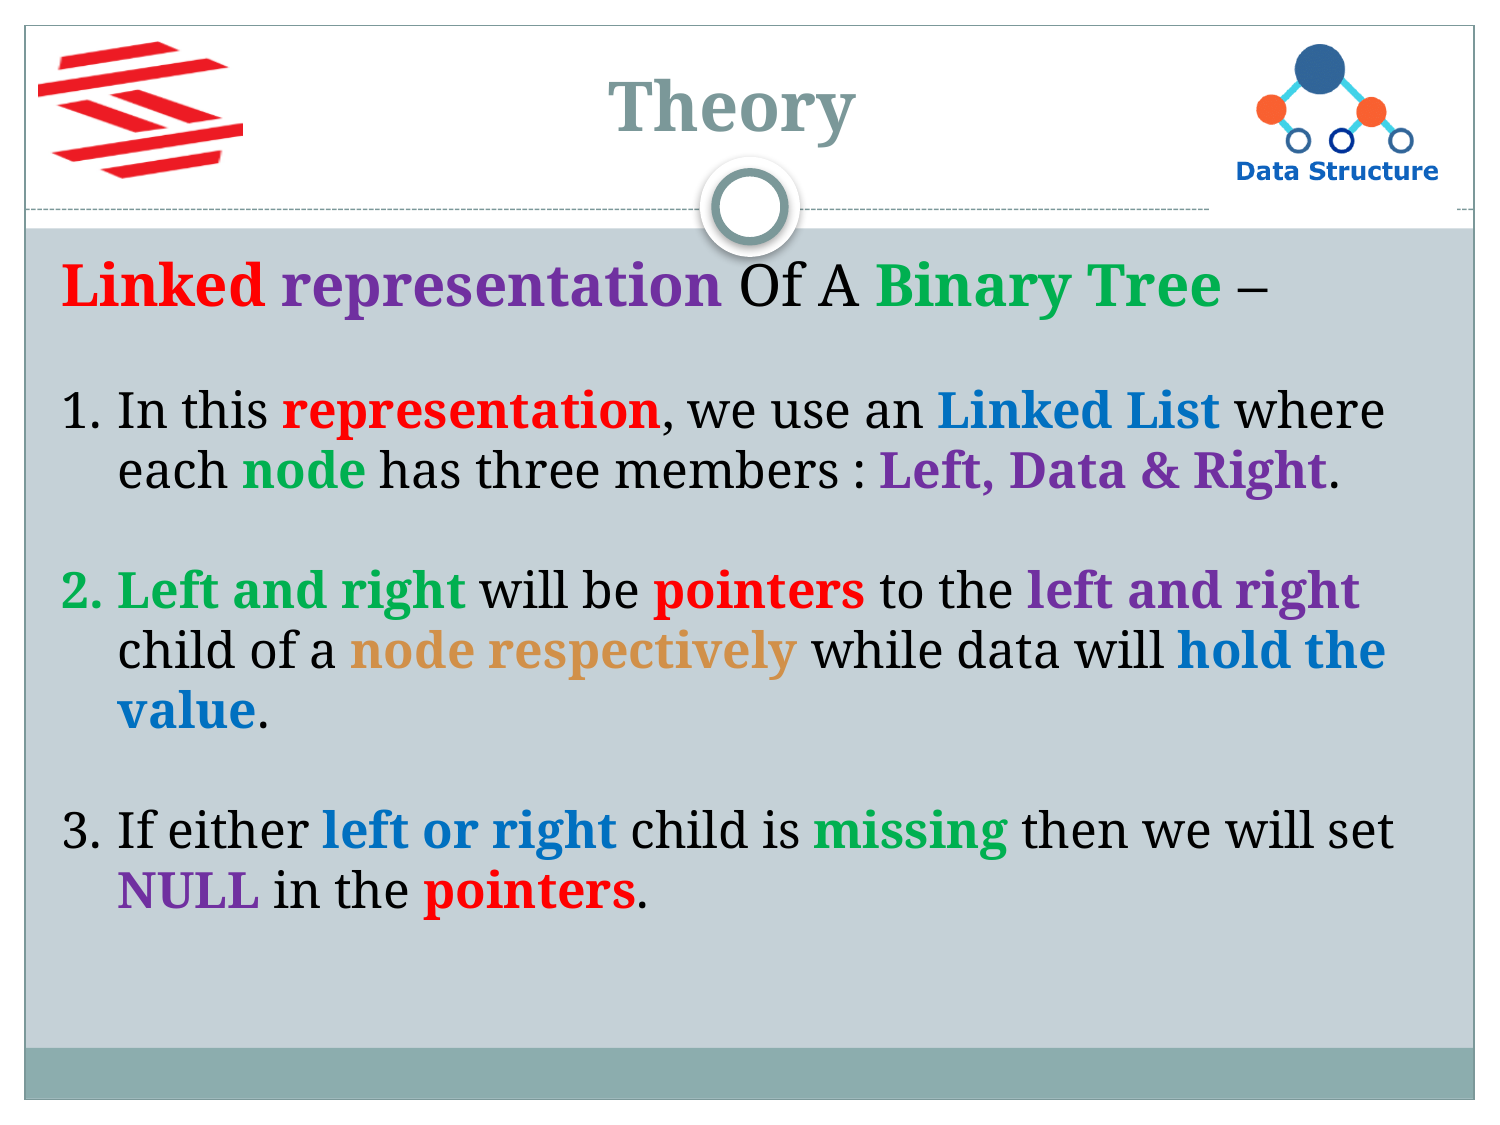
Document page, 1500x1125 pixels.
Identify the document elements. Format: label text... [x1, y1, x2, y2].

title Theory [269, 46, 1196, 153]
picture [1209, 34, 1457, 212]
text_box Linked representation Of A Binary Tree – In this representation, we use an Linked List where each node has three members : Left, Data & Right. Left and right will be pointers to the left and right child of a node respectively while data will hold the value. If either left or right child is missing then we will set NULL in the pointers. [46, 240, 1477, 926]
picture [37, 40, 243, 185]
